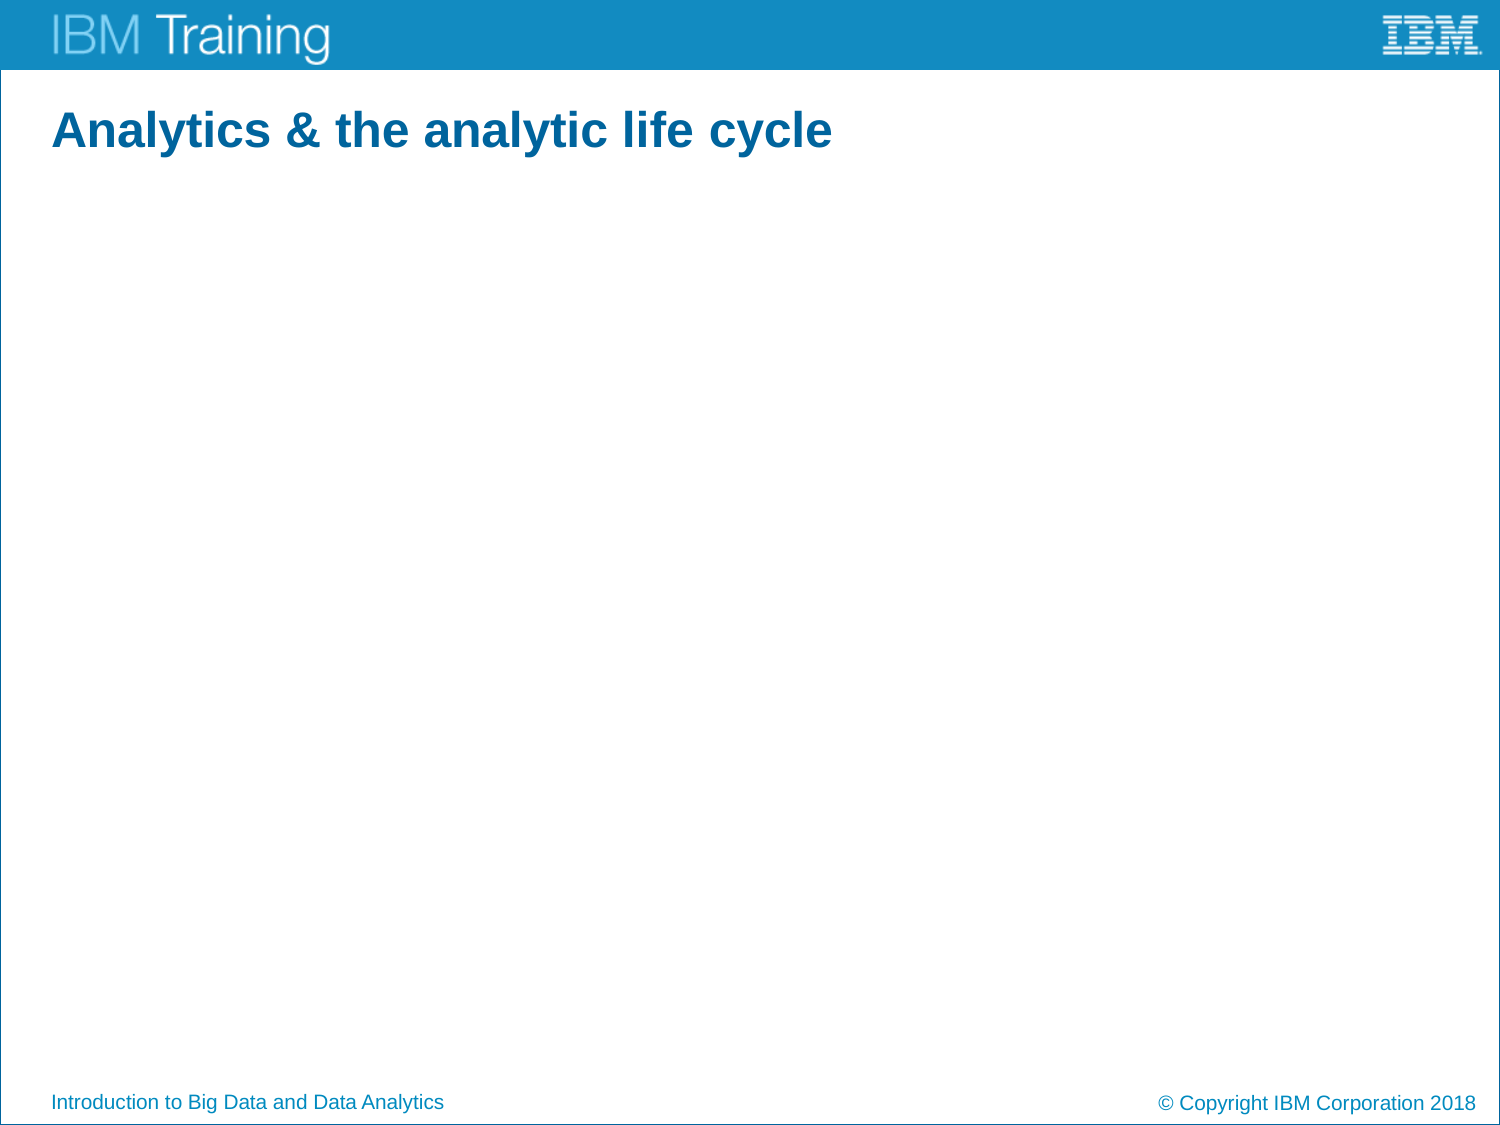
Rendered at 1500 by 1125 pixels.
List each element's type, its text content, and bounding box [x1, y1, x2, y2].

picture [0, 0, 1500, 70]
picture [1167, 1096, 1173, 1109]
picture [1158, 1095, 1166, 1109]
title Analytics & the analytic life cycle [36, 75, 1485, 180]
